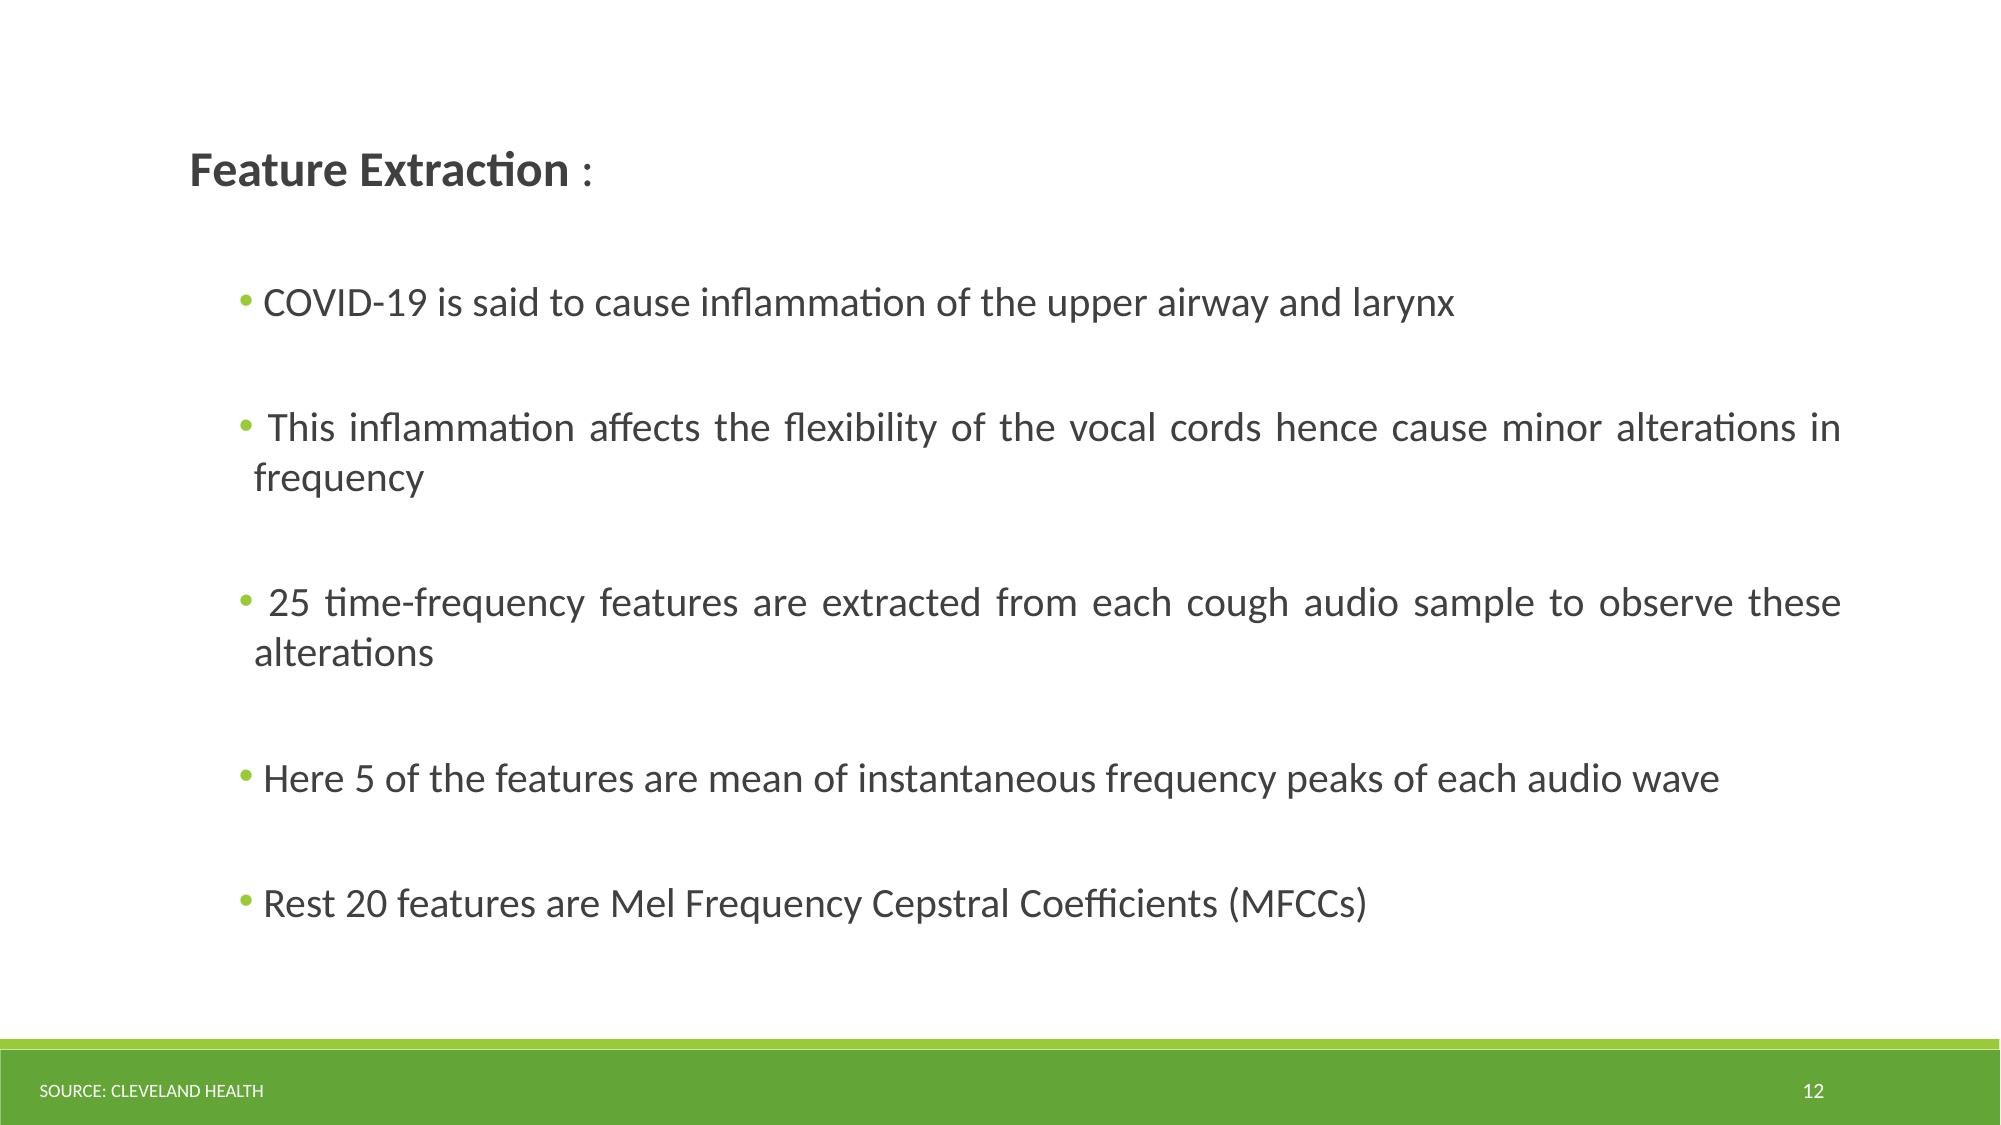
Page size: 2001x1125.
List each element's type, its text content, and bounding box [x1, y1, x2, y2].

text_box Feature Extraction : [174, 91, 1822, 982]
footer Source: CLEVELAND Health [24, 1059, 816, 1120]
text_box COVID-19 is said to cause inflammation of the upper airway and larynx This inflammation affects the flexibility of the vocal cords hence cause minor alterations in frequency 25 time-frequency features are extracted from each cough audio sample to observe these alterations Here 5 of the features are mean of instantaneous frequency peaks of each audio wave Rest 20 features are Mel Frequency Cepstral Coefficients (MFCCs) [180, 267, 1858, 1010]
slide_number 12 [1624, 1059, 1840, 1120]
